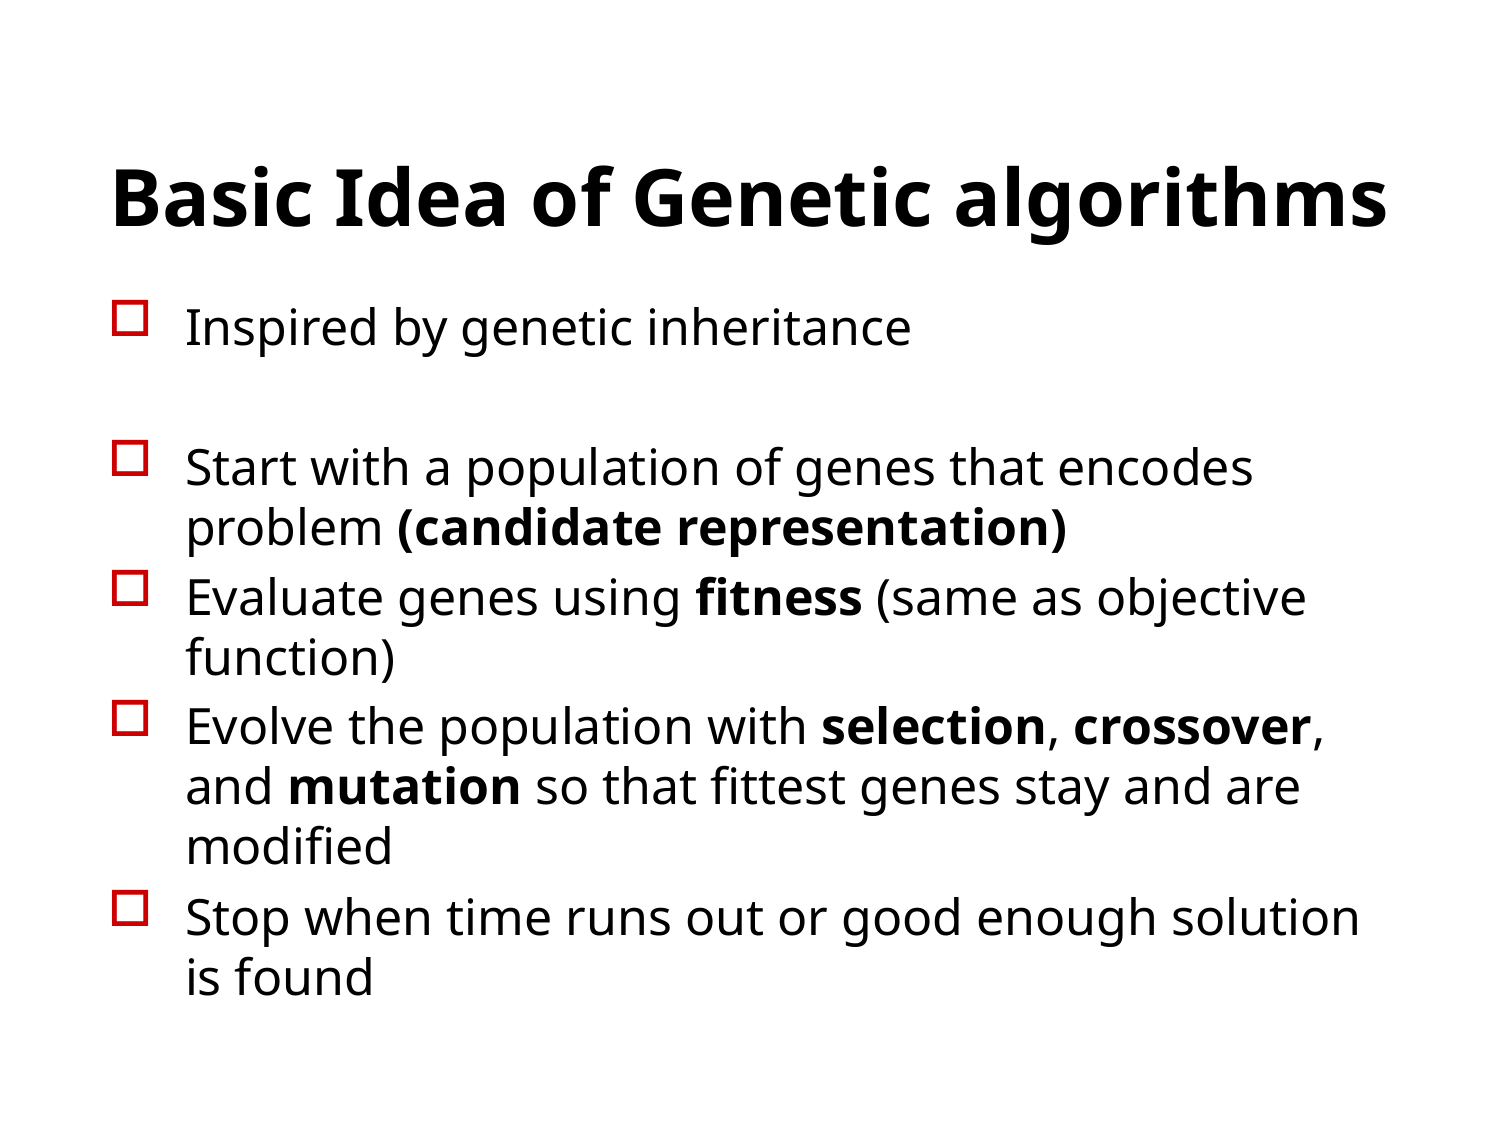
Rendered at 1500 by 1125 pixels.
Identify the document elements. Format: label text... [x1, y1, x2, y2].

list Inspired by genetic inheritance Start with a population of genes that encodes problem (candidate representation) Evaluate genes using fitness (same as objective function) Evolve the population with selection, crossover, and mutation so that fittest genes stay and are modified Stop when time runs out or good enough solution is found [92, 287, 1406, 1094]
title Basic Idea of Genetic algorithms [93, 49, 1407, 250]
